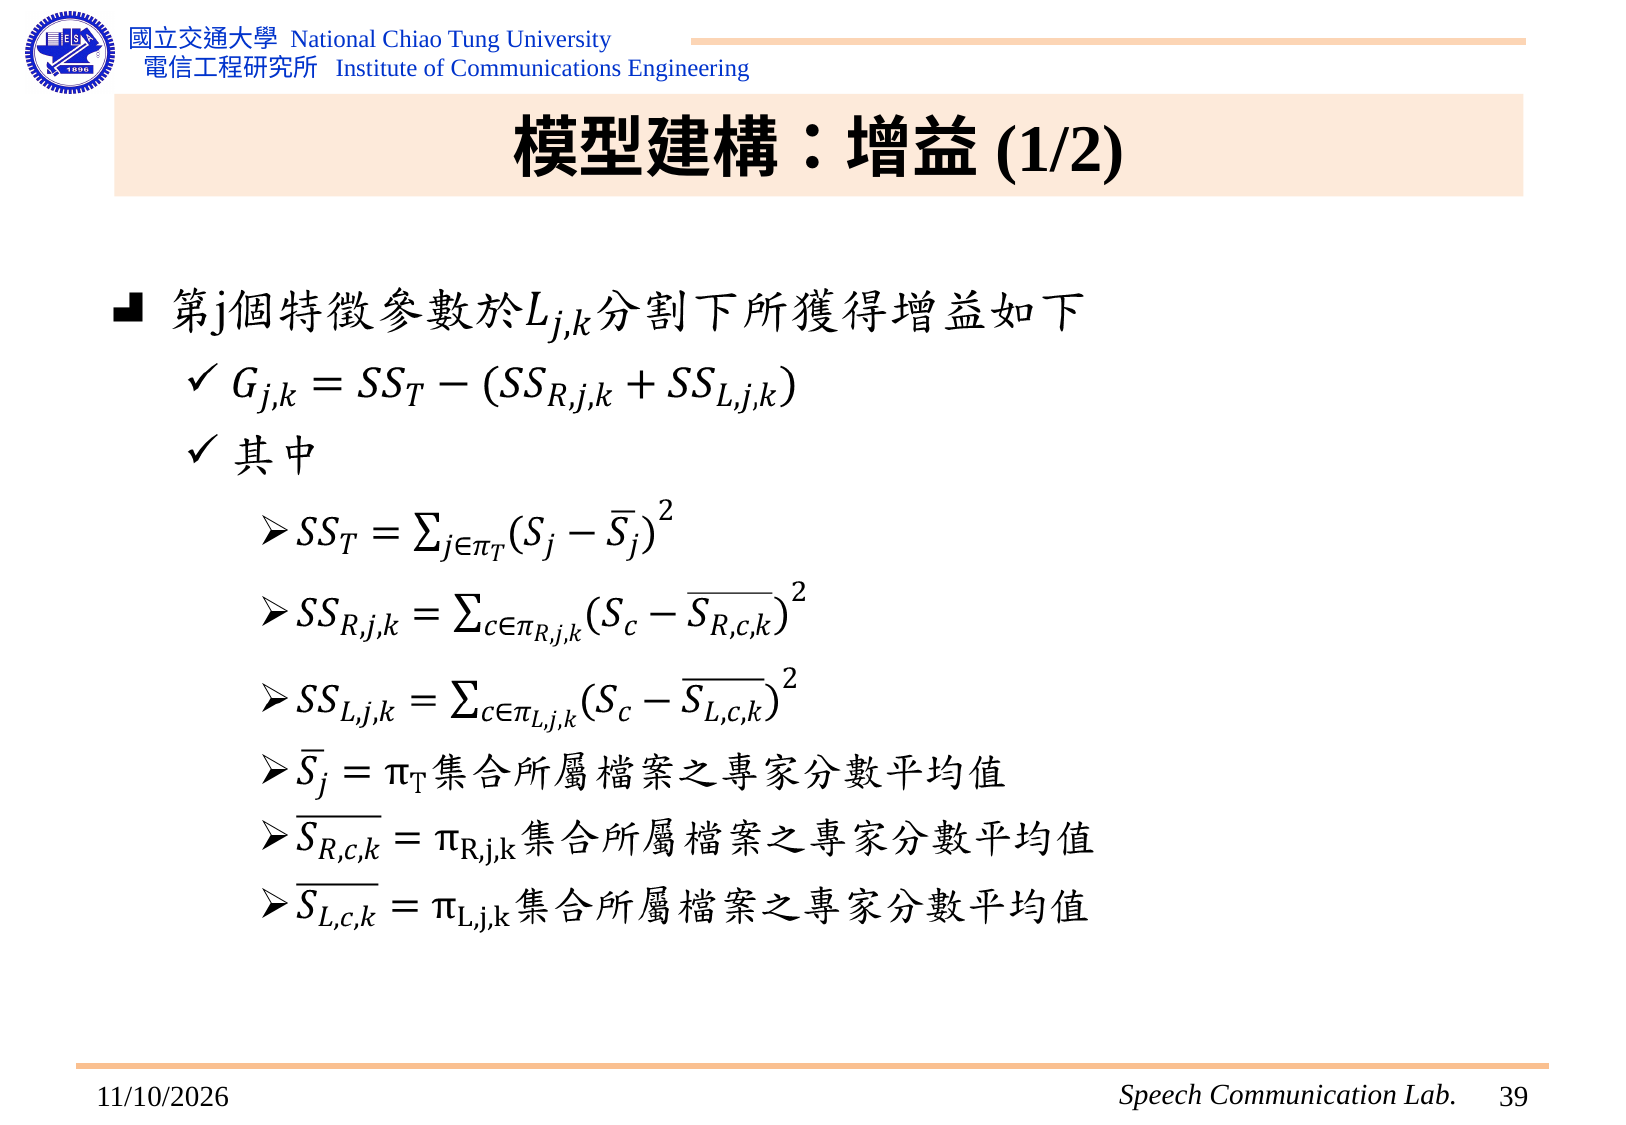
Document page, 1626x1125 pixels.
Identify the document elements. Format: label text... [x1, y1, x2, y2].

list [81, 262, 1544, 1035]
slide_number 38 [1164, 1065, 1544, 1125]
title 模型建構：增益(1/2) [114, 93, 1524, 197]
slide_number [81, 1065, 461, 1125]
picture [25, 11, 115, 94]
